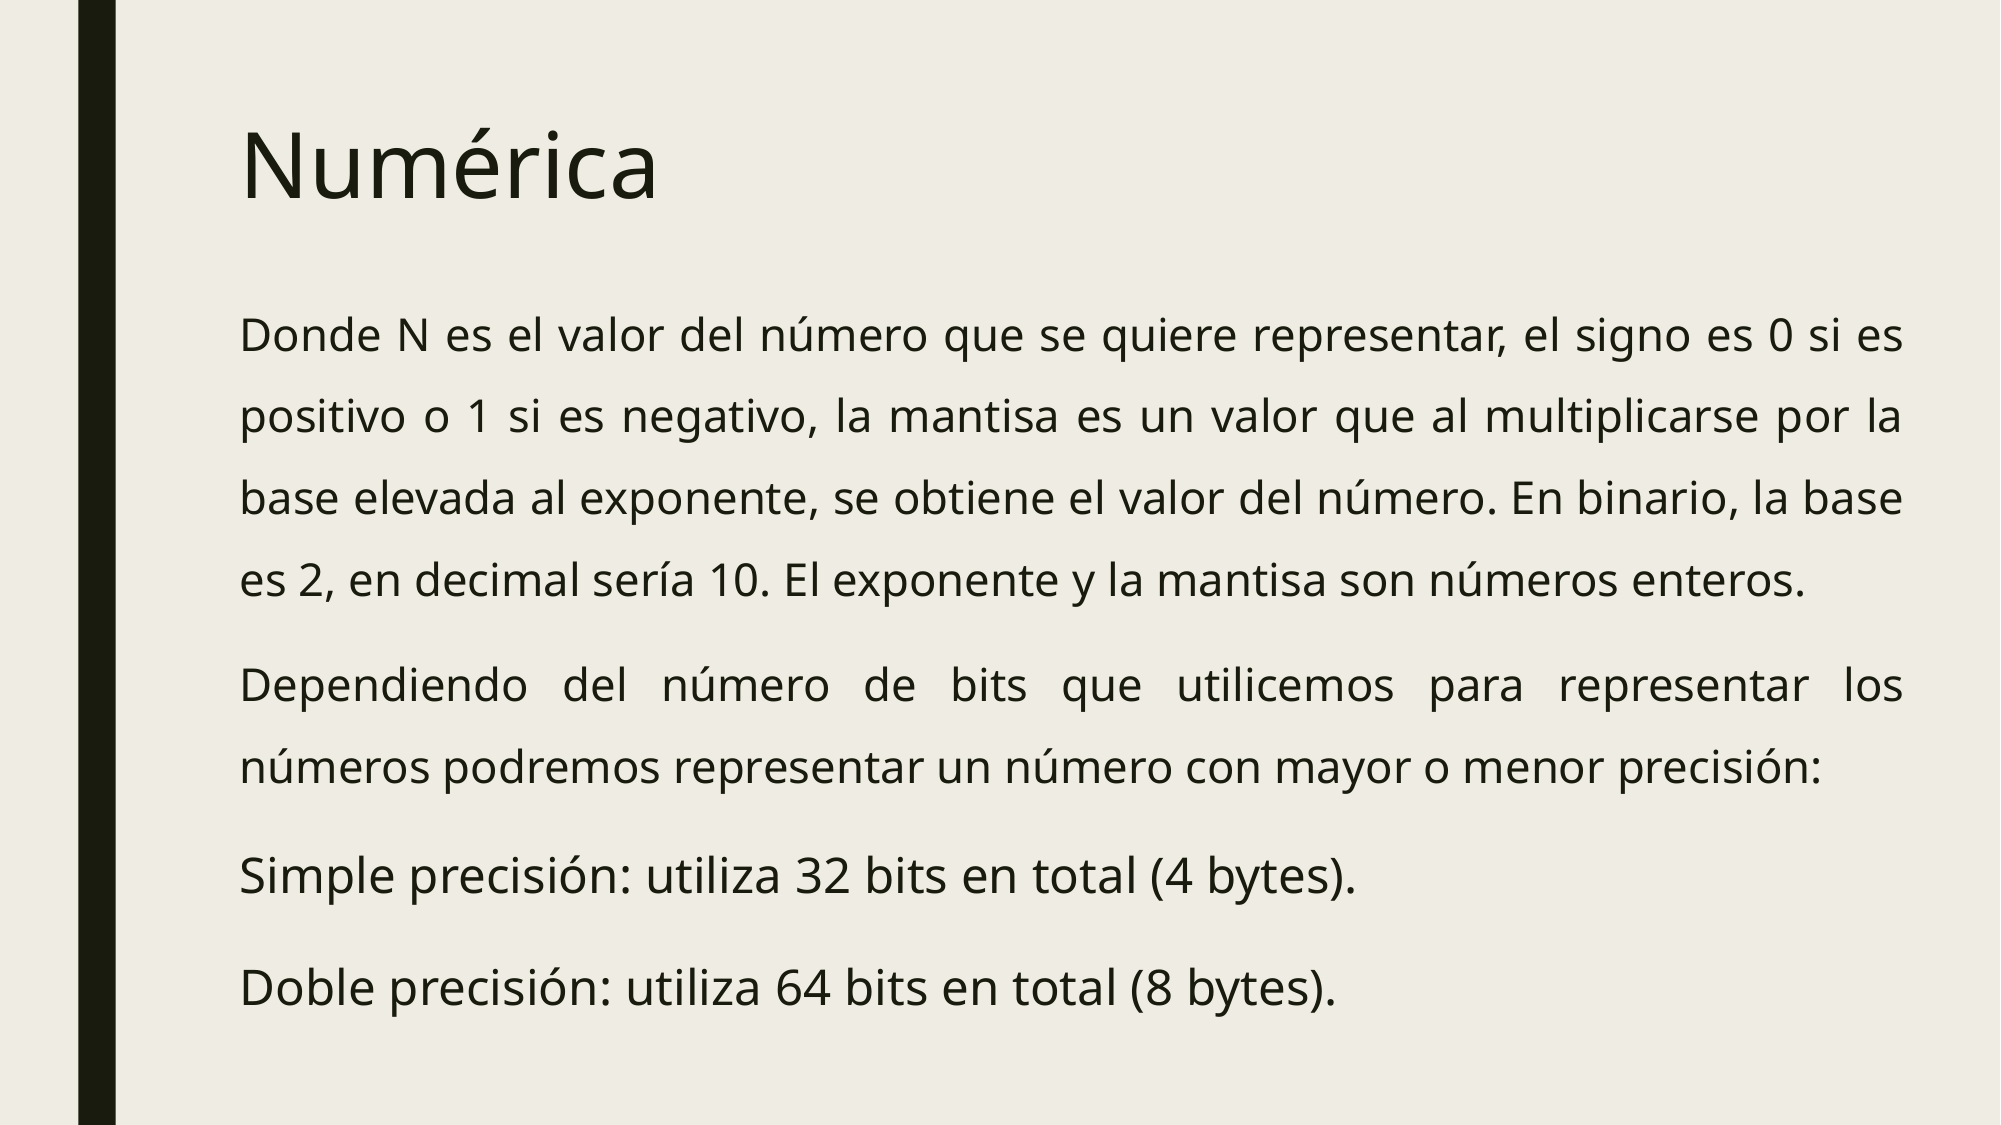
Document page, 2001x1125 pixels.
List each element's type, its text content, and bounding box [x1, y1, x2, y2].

text_box Numérica [224, 112, 1800, 240]
text_box Donde N es el valor del número que se quiere representar, el signo es 0 si es positivo o 1 si es negativo, la mantisa es un valor que al multiplicarse por la base elevada al exponente, se obtiene el valor del número. En binario, la base es 2, en decimal sería 10. El exponente y la mantisa son números enteros. Dependiendo del número de bits que utilicemos para representar los números podremos representar un número con mayor o menor precisión: Simple precisión: utiliza 32 bits en total (4 bytes). Doble precisión: utiliza 64 bits en total (8 bytes). [225, 271, 1921, 1105]
